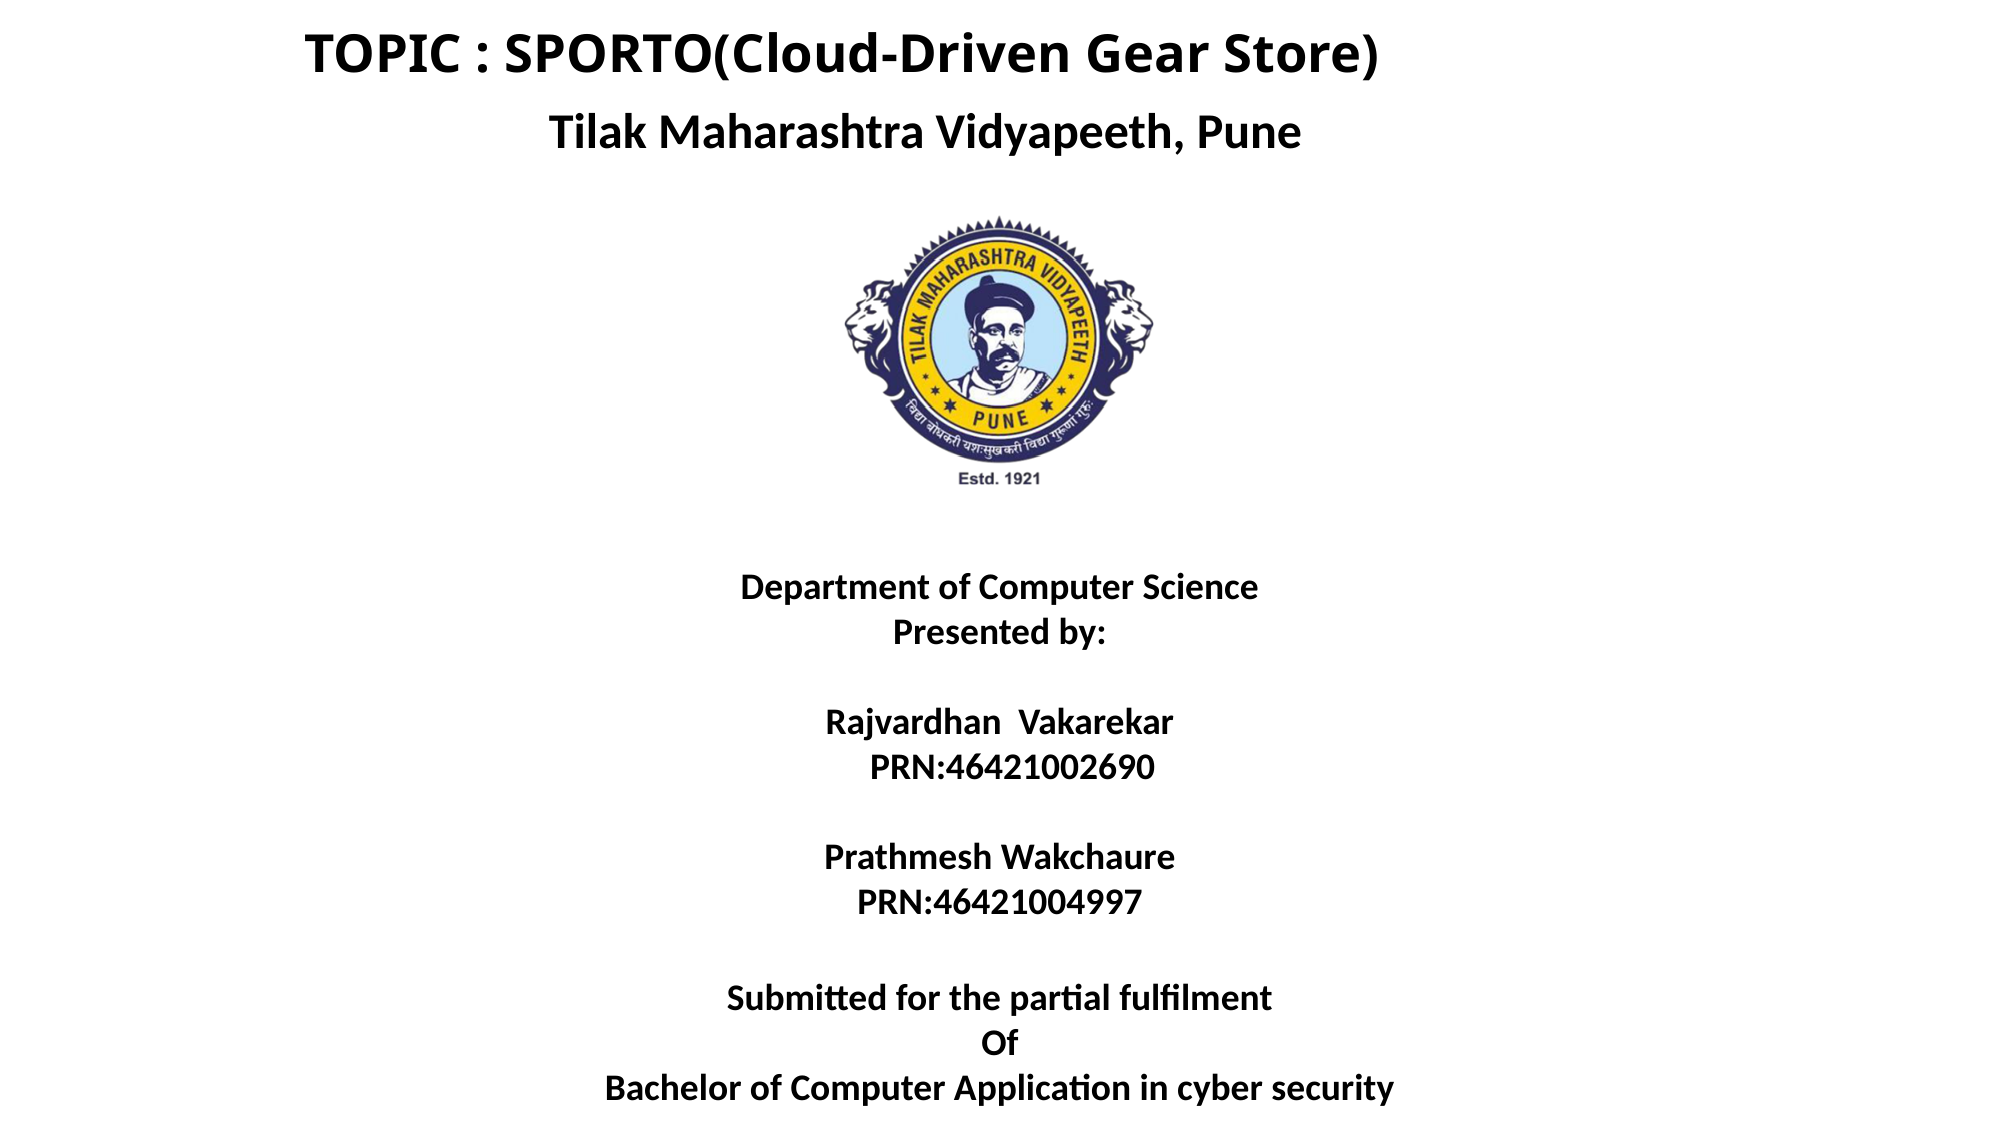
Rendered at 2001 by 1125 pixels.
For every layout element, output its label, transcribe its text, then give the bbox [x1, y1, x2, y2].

text_box Tilak Maharashtra Vidyapeeth, Pune [534, 91, 1466, 212]
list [720, 212, 1280, 555]
title TOPIC : SPORTO(Cloud-Driven Gear Store) [289, 18, 1711, 92]
text_box Department of Computer Science Presented by: Rajvardhan Vakarekar PRN:46421002690 Prathmesh Wakchaure PRN:46421004997 Submitted for the partial fulfilment Of Bachelor of Computer Application in cyber security [364, 554, 1636, 1115]
